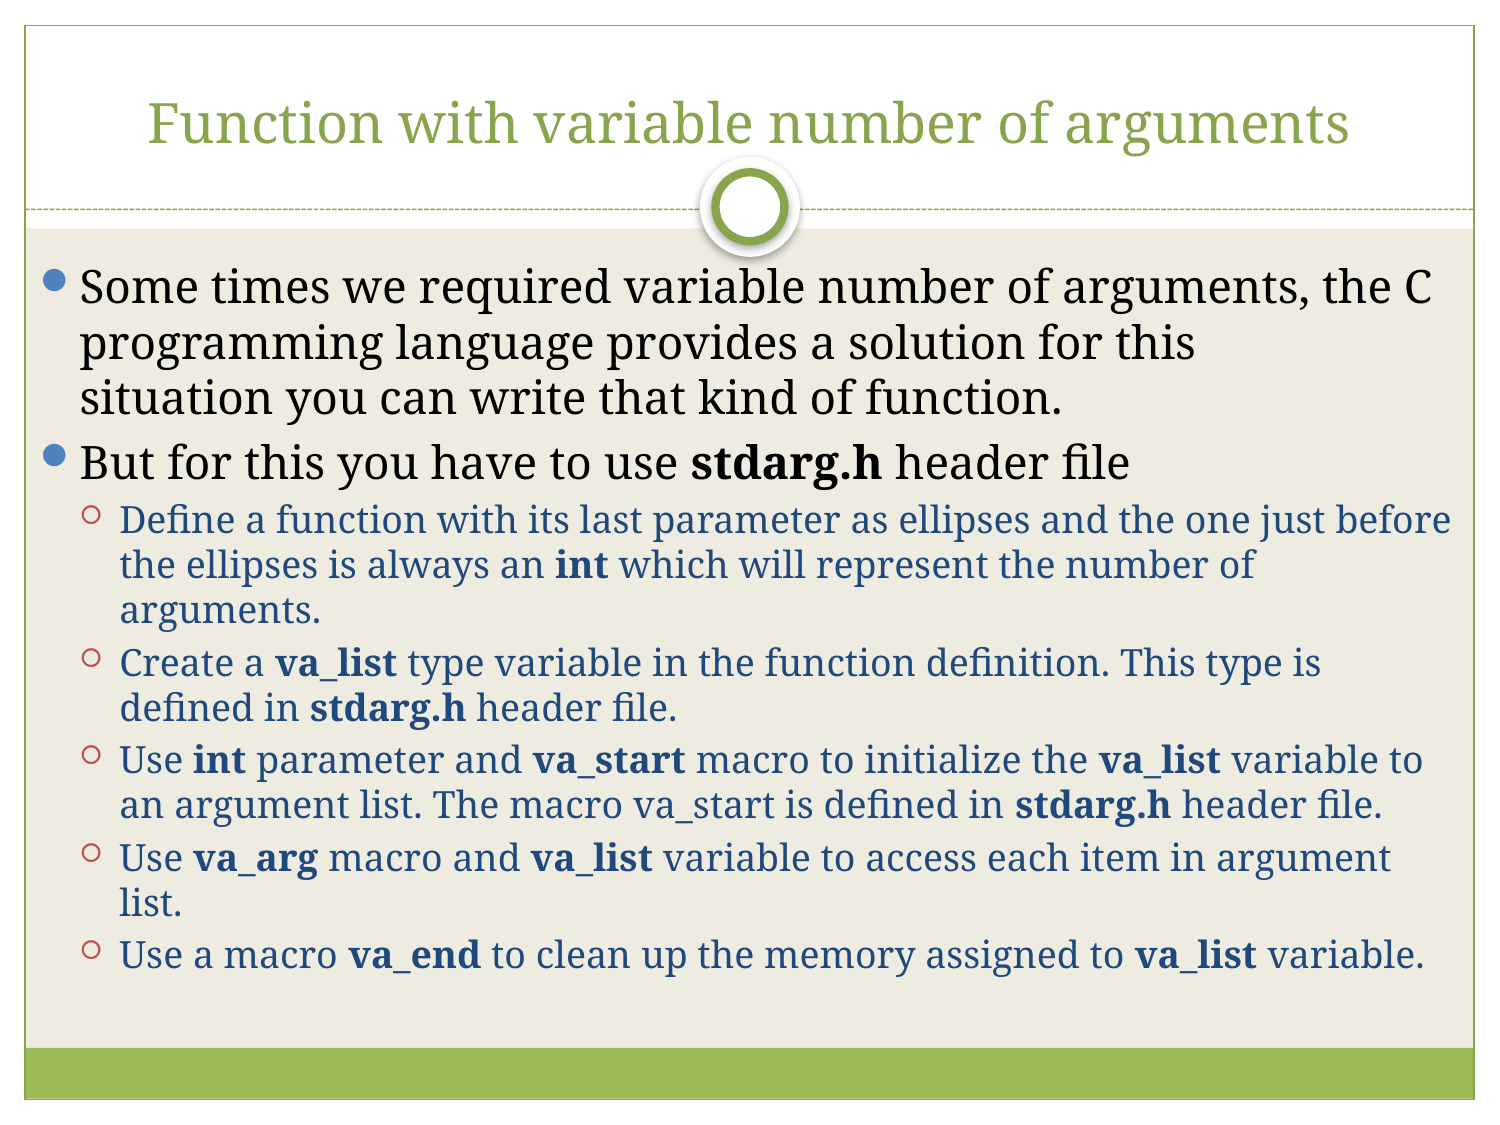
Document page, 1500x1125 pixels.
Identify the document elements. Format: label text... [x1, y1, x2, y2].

list Some times we required variable number of arguments, the C programming language provides a solution for this situation you can write that kind of function. But for this you have to use stdarg.h header file Define a function with its last parameter as ellipses and the one just before the ellipses is always an int which will represent the number of arguments. Create a va_list type variable in the function definition. This type is defined in stdarg.h header file. Use int parameter and va_start macro to initialize the va_list variable to an argument list. The macro va_start is defined in stdarg.h header file. Use va_arg macro and va_list variable to access each item in argument list. Use a macro va_end to clean up the memory assigned to va_list variable. [24, 250, 1475, 1050]
title Function with variable number of arguments [49, 37, 1450, 162]
